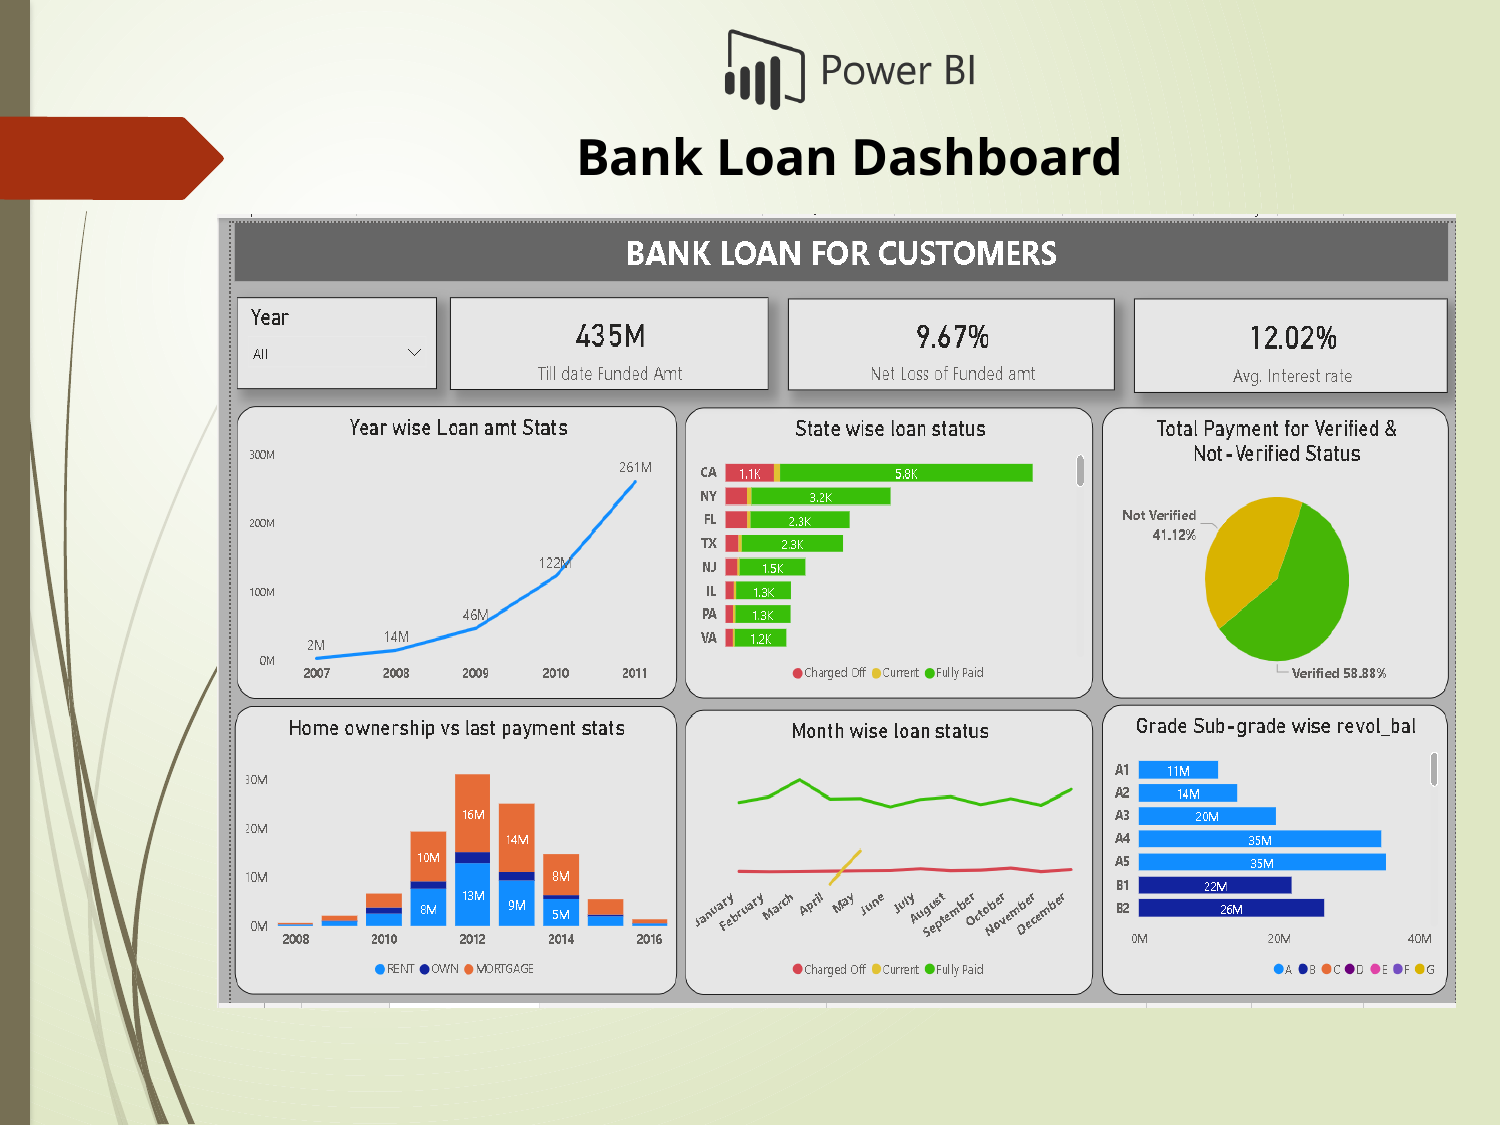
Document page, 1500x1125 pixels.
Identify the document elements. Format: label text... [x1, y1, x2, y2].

picture [709, 0, 990, 140]
title Bank Loan Dashboard [243, 117, 1456, 203]
picture [216, 213, 1456, 1008]
